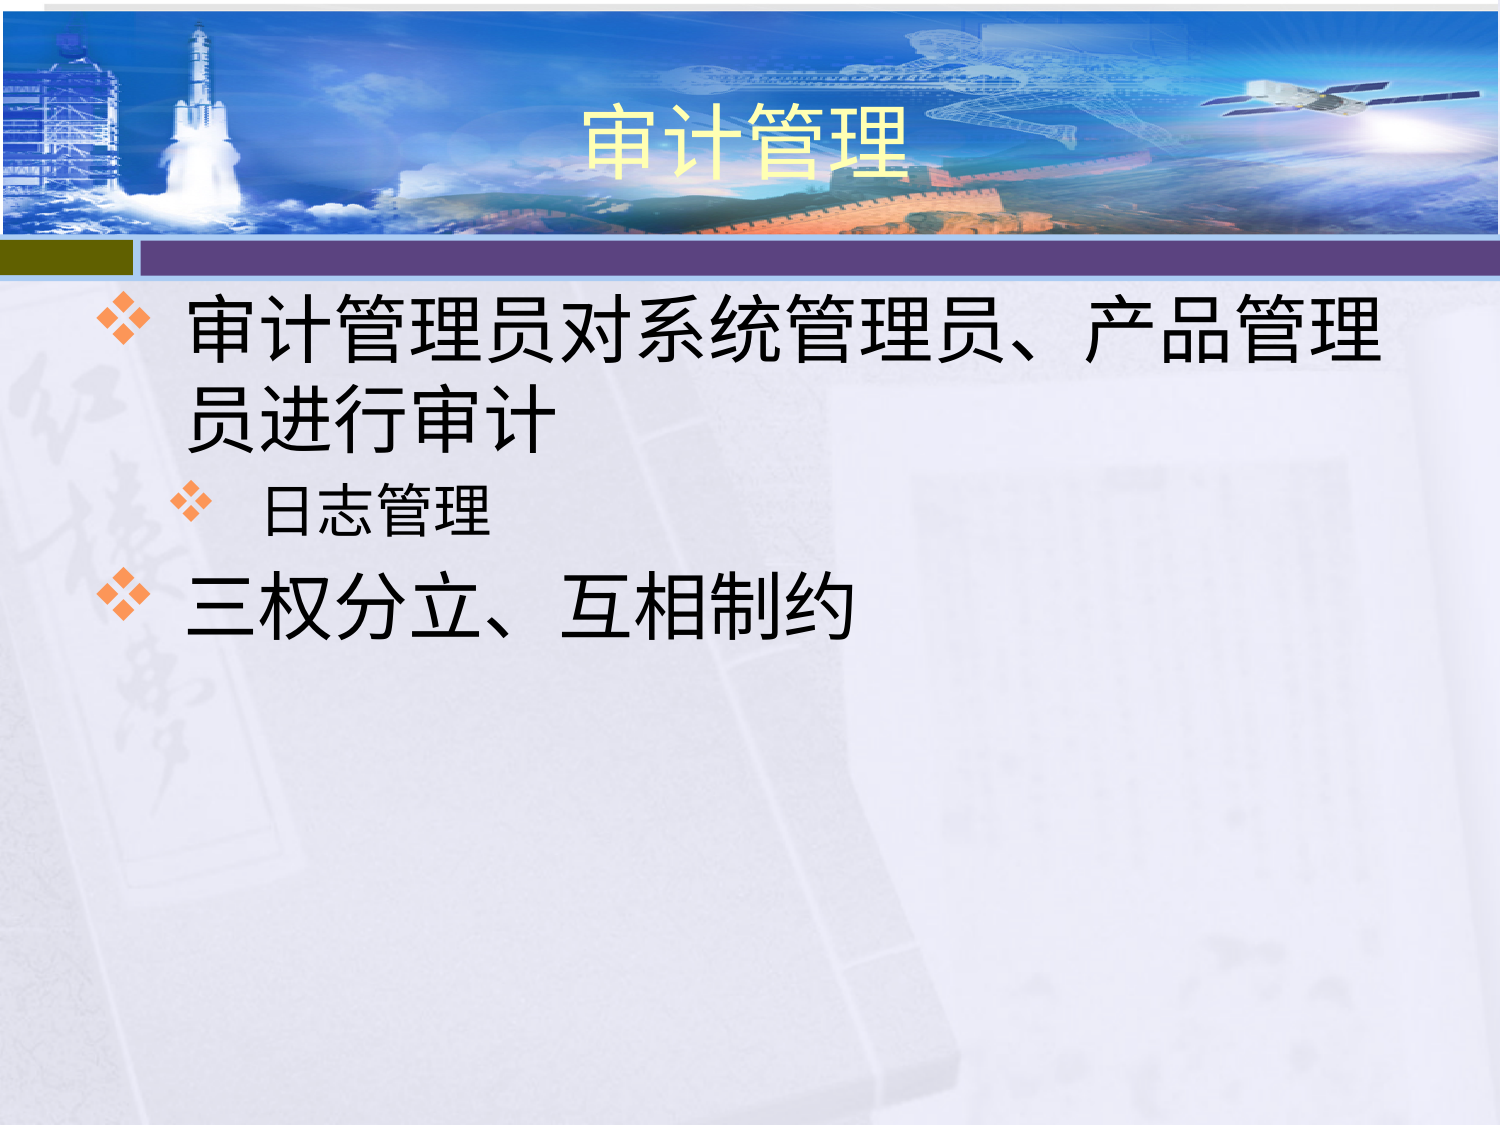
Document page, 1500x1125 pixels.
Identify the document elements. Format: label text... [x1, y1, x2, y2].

list [75, 239, 1388, 275]
picture [0, 0, 1498, 234]
title 审计管理 [0, 46, 1489, 234]
text_box 审计管理员对系统管理员、产品管理员进行审计 日志管理 三权分立、互相制约 [75, 275, 1463, 1125]
